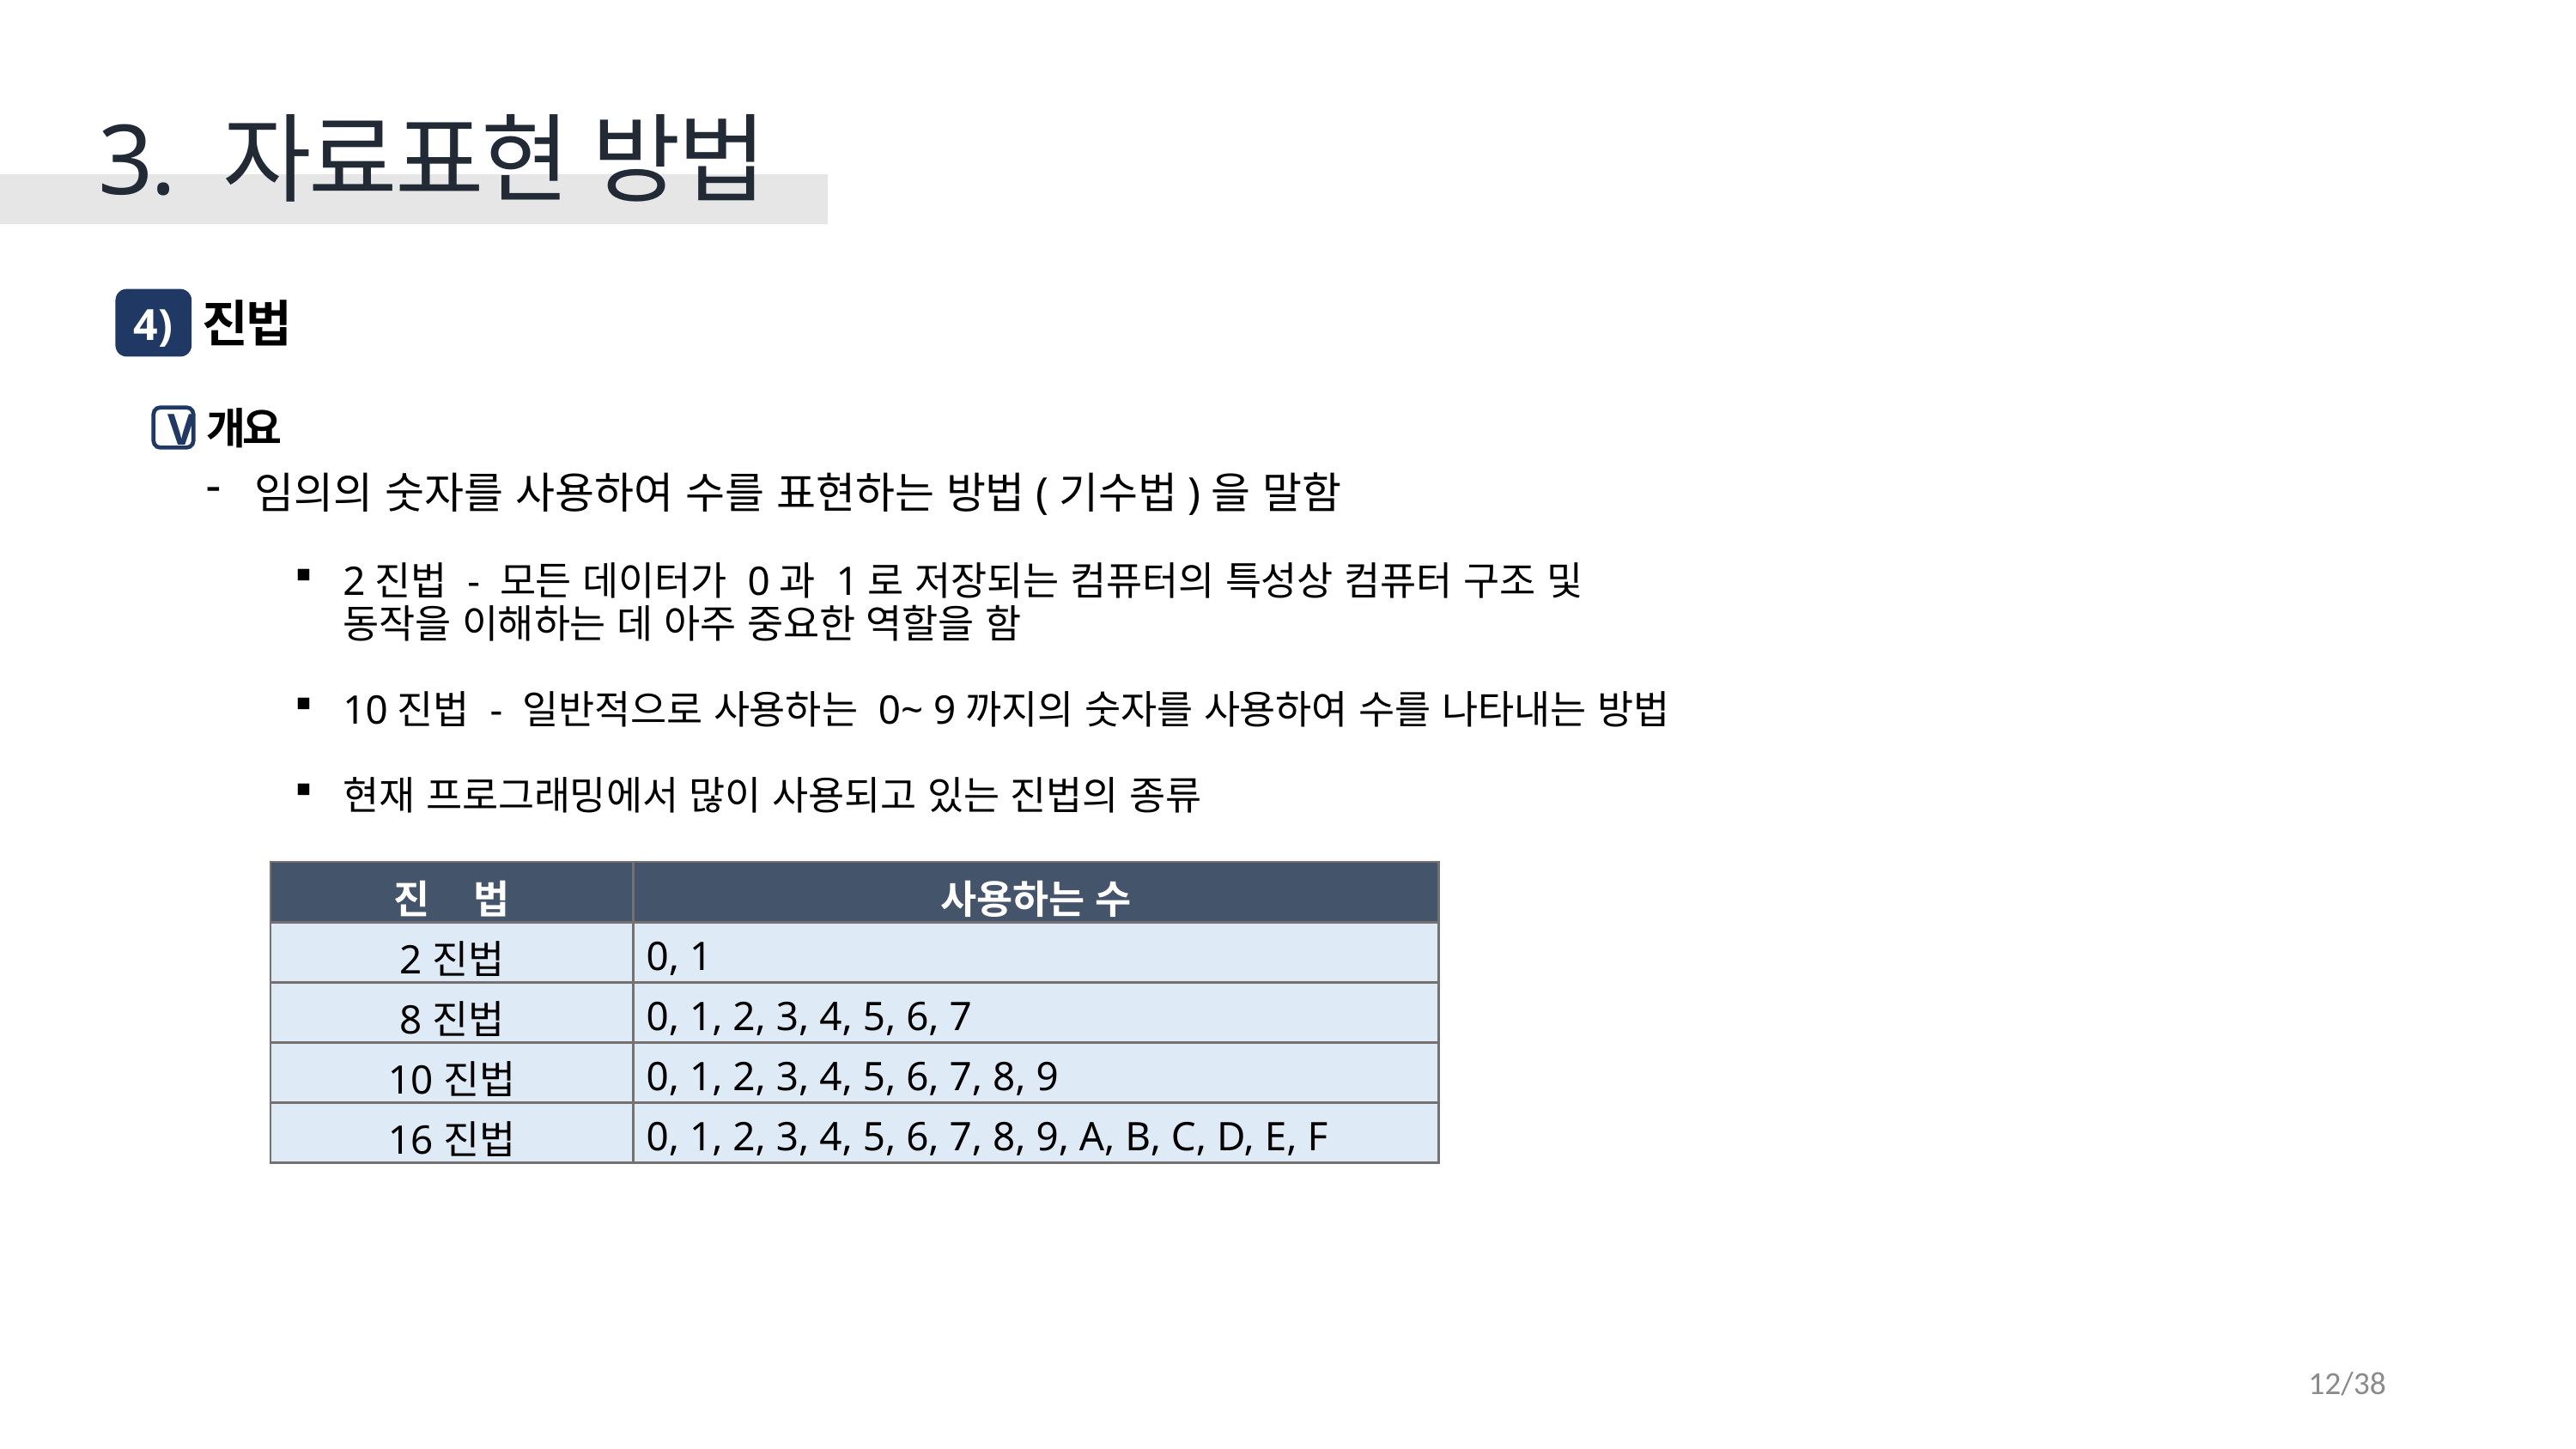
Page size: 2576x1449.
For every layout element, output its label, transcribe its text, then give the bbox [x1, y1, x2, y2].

table_cell 8진법 [271, 984, 632, 1041]
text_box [115, 286, 303, 360]
table_header 진 법 [271, 863, 632, 921]
text_box 3. 자료표현 방법 [86, 91, 780, 220]
table_header 사용하는 수 [635, 863, 1437, 921]
text_box V [152, 406, 193, 449]
table_cell 0, 1, 2, 3, 4, 5, 6, 7, 8, 9 [635, 1044, 1437, 1101]
table_cell 10진법 [271, 1044, 632, 1101]
text_box [0, 173, 829, 225]
slide_number 12/38 [1819, 1343, 2399, 1421]
table_cell 2진법 [271, 924, 632, 981]
table_cell 0, 1, 2, 3, 4, 5, 6, 7, 8, 9, A, B, C, D, E, F [635, 1104, 1437, 1161]
table_cell 0, 1 [635, 924, 1437, 981]
table_cell 16진법 [271, 1104, 632, 1161]
table_cell 0, 1, 2, 3, 4, 5, 6, 7 [635, 984, 1437, 1041]
text_box 개요 임의의 숫자를 사용하여 수를 표현하는 방법(기수법)을 말함 2진법 - 모든 데이터가 0과 1로 저장되는 컴퓨터의 특성상 컴퓨터 구조 및 동작을 이해하는 데 아주 중요한 역할을 함 10진법 - 일반적으로 사용하는 0~ 9까지의 숫자를 사용하여 수를 나타내는 방법 현재 프로그래밍에서 많이 사용되고 있는 진법의 종류 [193, 395, 1743, 825]
